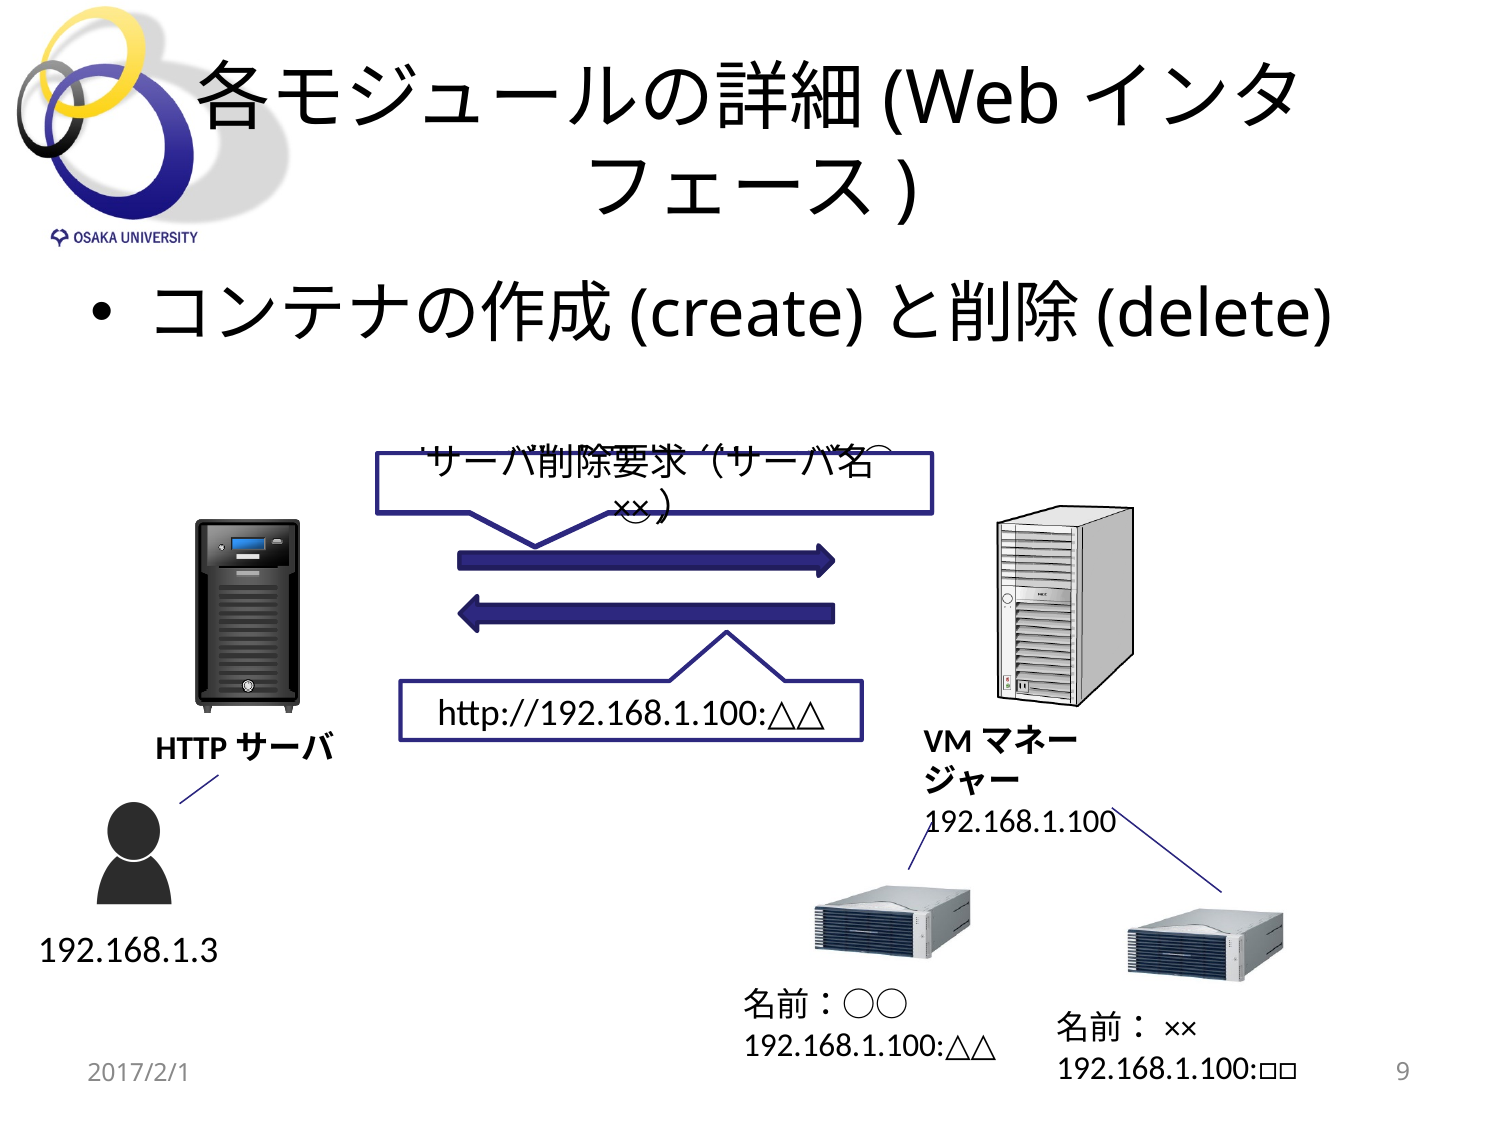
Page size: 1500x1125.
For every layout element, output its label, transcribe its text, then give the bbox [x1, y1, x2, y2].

text_box http://192.168.1.100:△△ [398, 629, 864, 743]
text_box [457, 543, 836, 577]
picture [194, 518, 300, 714]
picture [96, 801, 172, 905]
title 各モジュールの詳細(Webインタフェース) [75, 45, 1425, 233]
text_box HTTPサーバ [140, 719, 354, 775]
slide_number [72, 1041, 423, 1102]
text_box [908, 822, 933, 870]
picture [1111, 892, 1300, 997]
text_box [457, 593, 836, 634]
text_box サーバ削除要求（サーバ名××） [375, 451, 935, 549]
text_box 名前：○○ 192.168.1.100:△△ [728, 975, 1057, 1071]
list コンテナの作成(create)と削除(delete) [75, 262, 1425, 1005]
text_box VMマネージャー 192.168.1.100 [908, 711, 1175, 847]
picture [0, 0, 1499, 257]
text_box 192.168.1.3 [23, 917, 234, 978]
slide_number 9 [1074, 1042, 1425, 1103]
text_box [179, 774, 219, 804]
picture [961, 499, 1175, 713]
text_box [1111, 807, 1222, 893]
picture [798, 869, 987, 974]
text_box 名前：×× 192.168.1.100:□□ [1041, 998, 1370, 1094]
